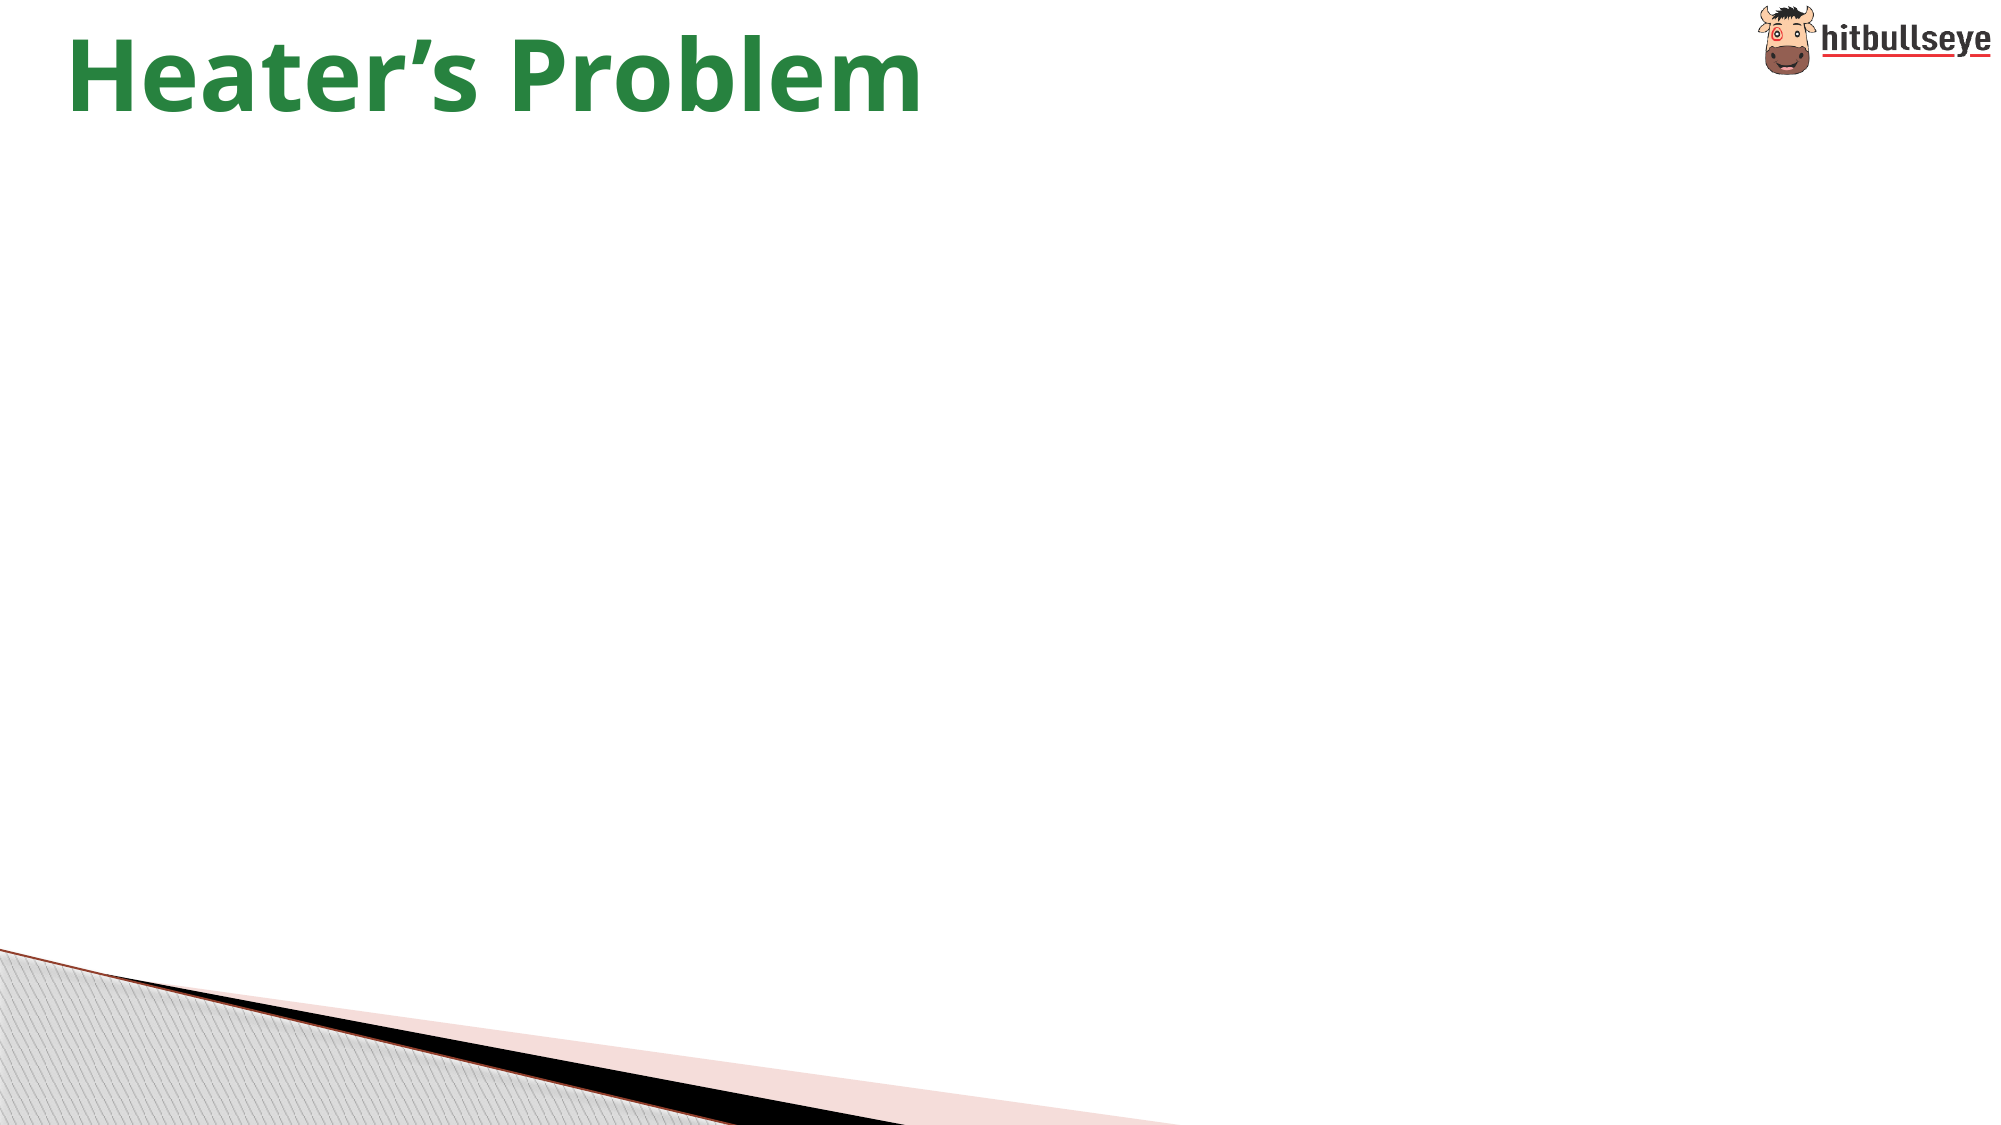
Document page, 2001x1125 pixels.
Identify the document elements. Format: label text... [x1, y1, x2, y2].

picture [1748, 0, 2000, 81]
text_box Heater’s Problem [49, 3, 1951, 139]
